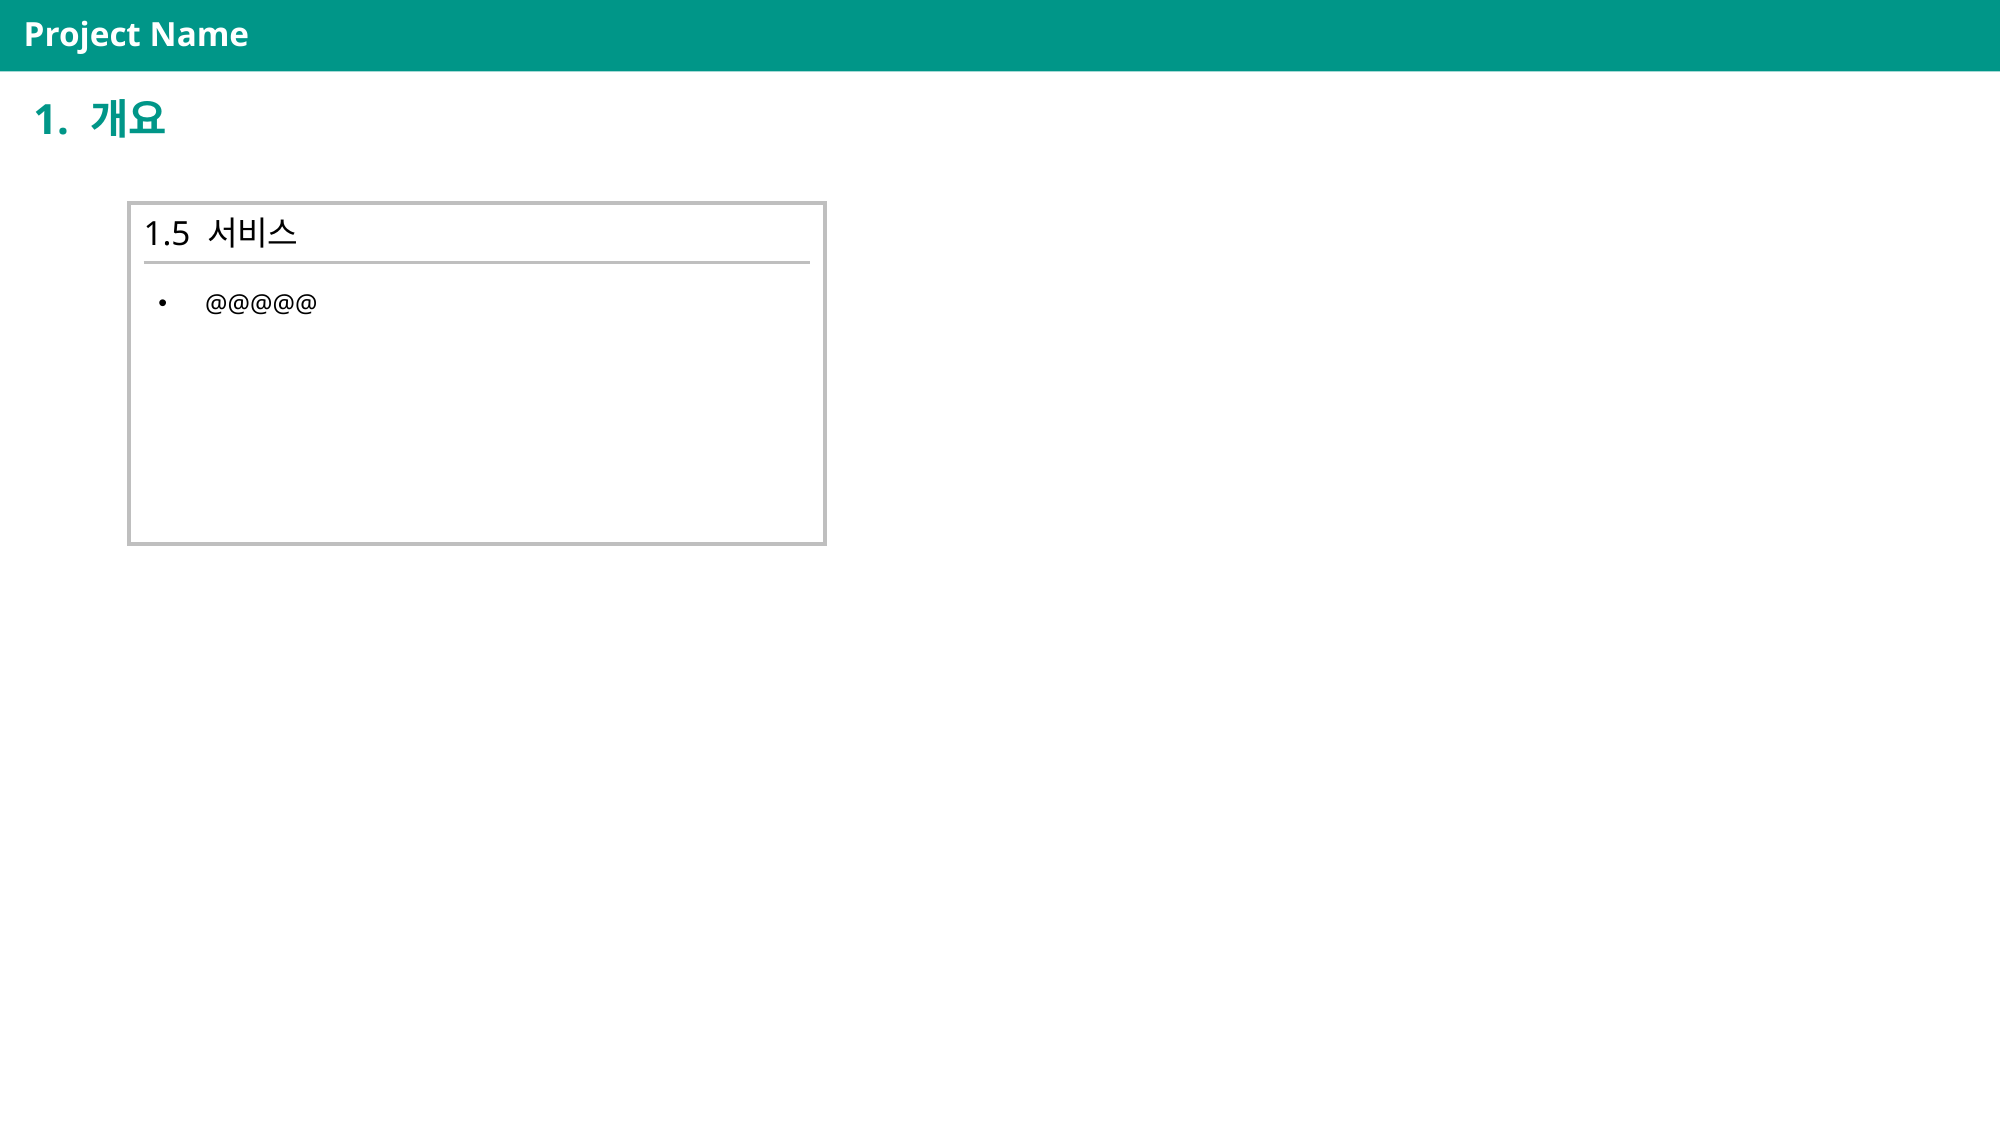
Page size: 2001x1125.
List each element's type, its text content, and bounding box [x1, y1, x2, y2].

title 1. 개요 [18, 72, 880, 170]
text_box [128, 202, 825, 545]
